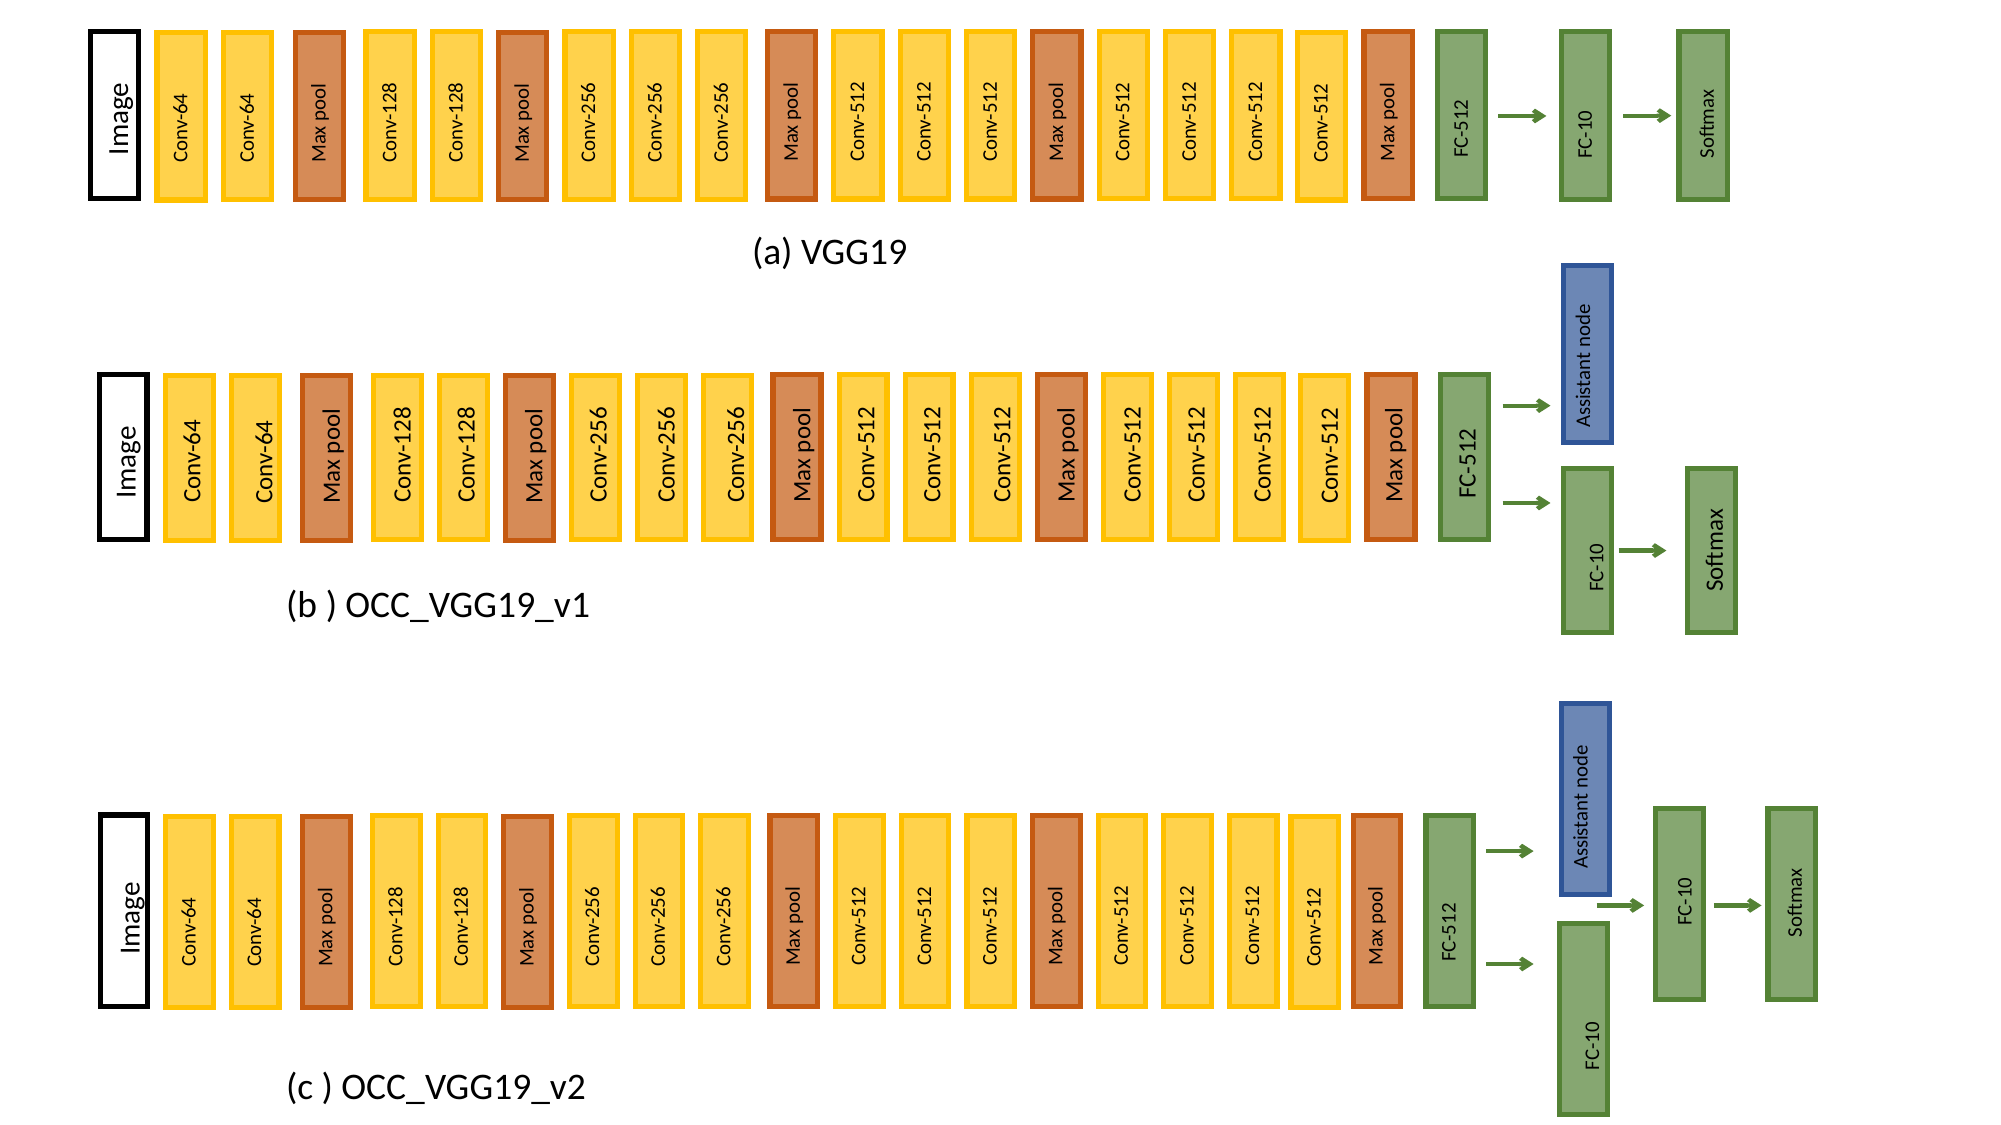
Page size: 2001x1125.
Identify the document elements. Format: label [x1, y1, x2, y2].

text_box [90, 5, 1829, 1115]
